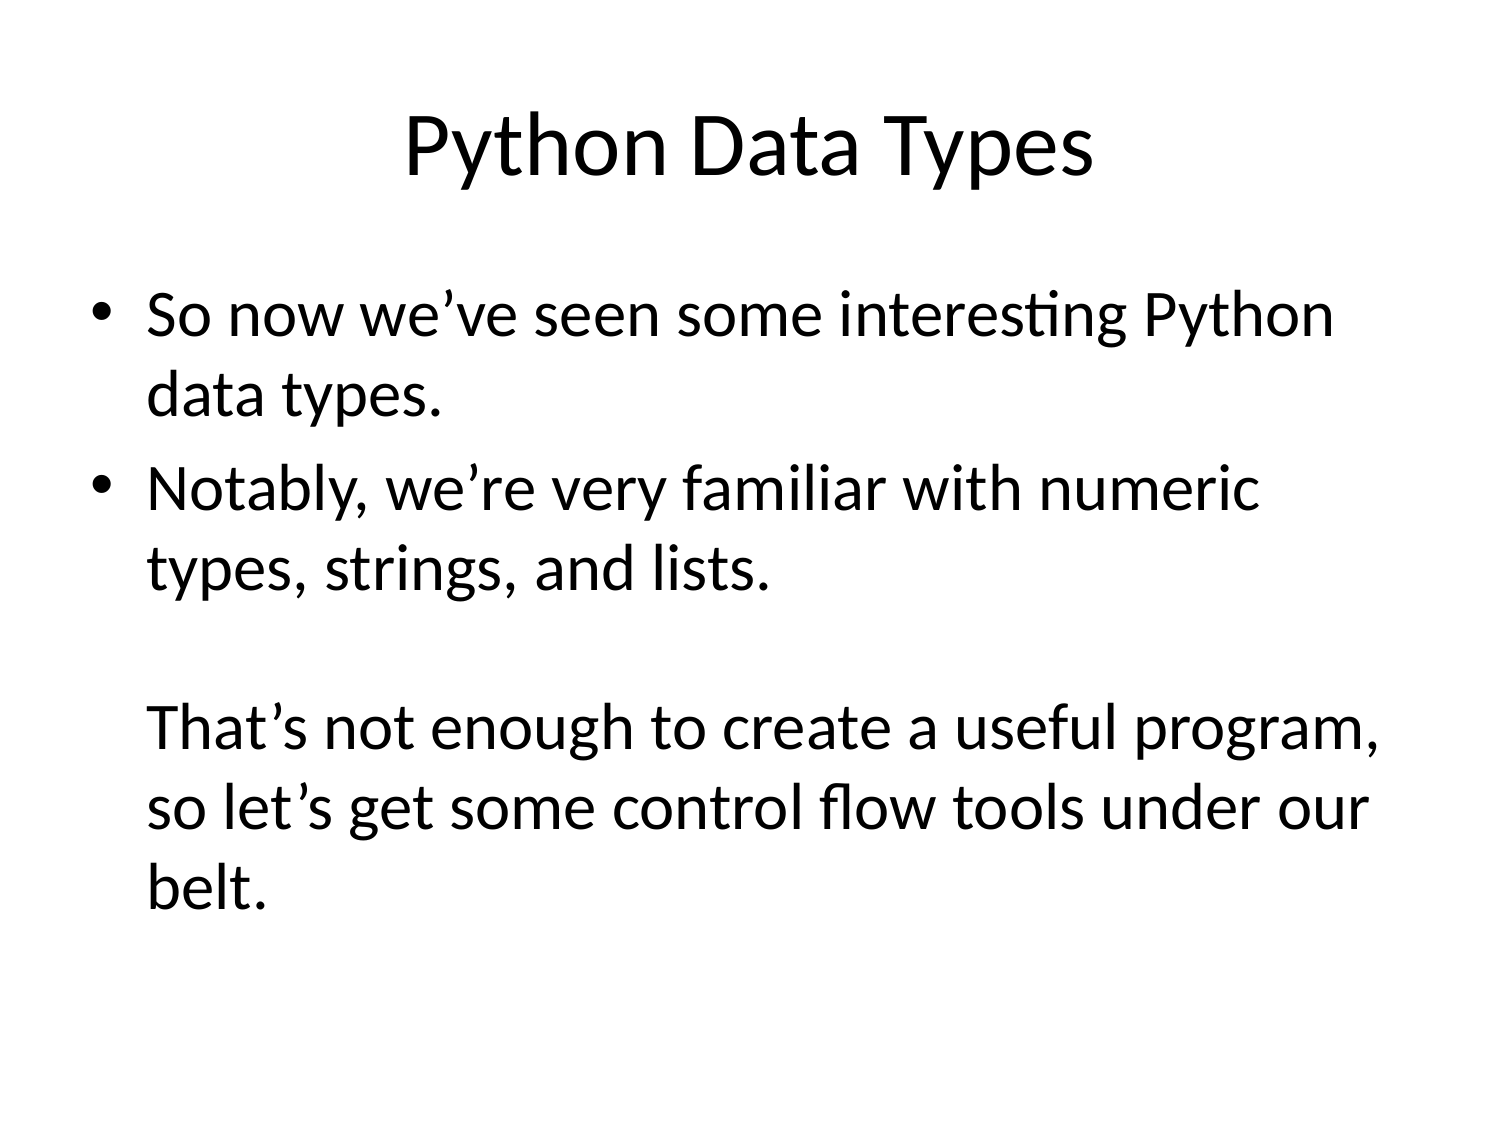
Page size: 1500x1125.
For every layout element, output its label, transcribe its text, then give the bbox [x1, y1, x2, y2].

list So now we’ve seen some interesting Python data types. Notably, we’re very familiar with numeric types, strings, and lists. That’s not enough to create a useful program, so let’s get some control flow tools under our belt. [75, 262, 1425, 1005]
title Python Data Types [75, 45, 1425, 233]
